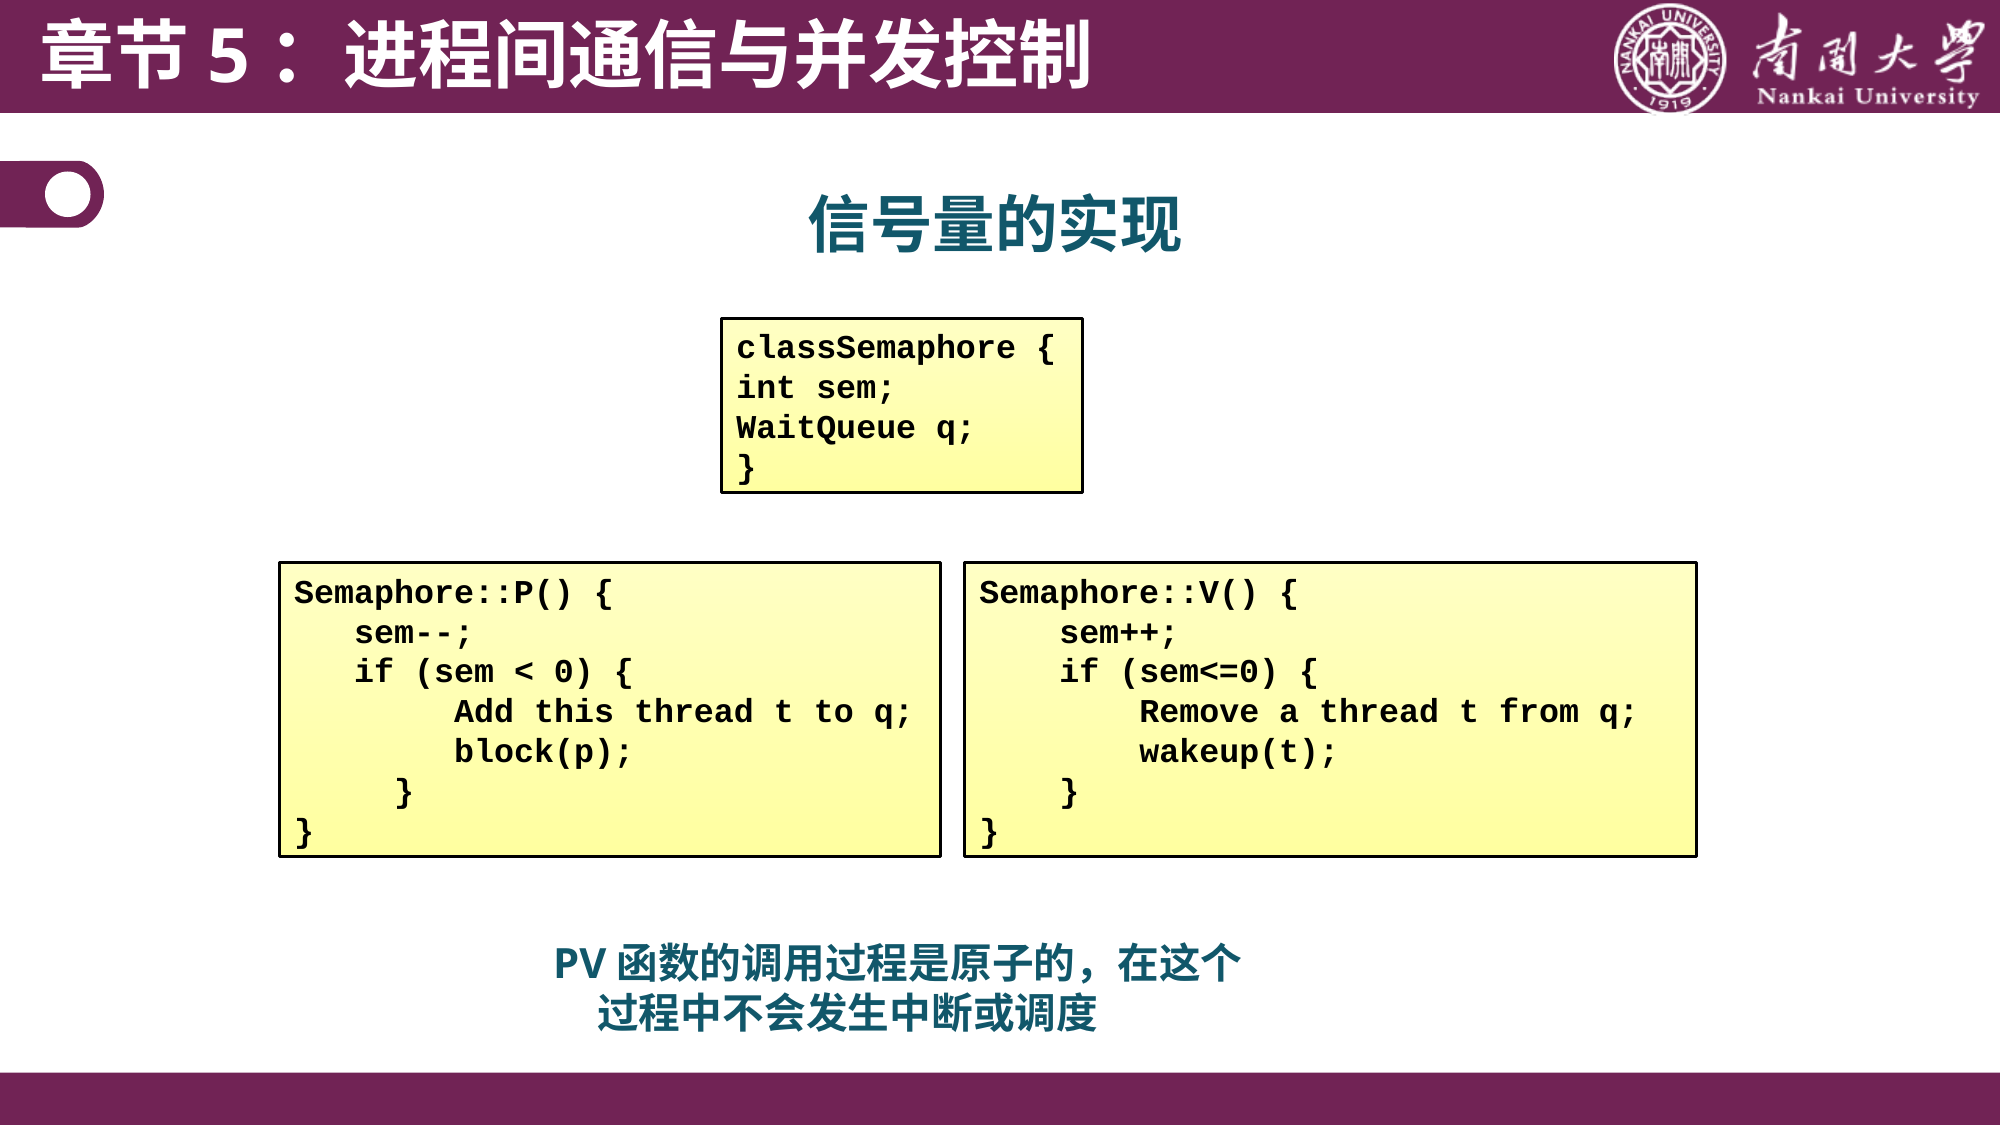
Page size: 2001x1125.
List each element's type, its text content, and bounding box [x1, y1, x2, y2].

text_box Semaphore::P() { sem--; if (sem < 0) { Add this thread t to q; block(p); } } [279, 562, 941, 857]
picture [1614, 2, 2001, 120]
text_box classSemaphore { int sem; WaitQueue q; } [721, 318, 1083, 493]
text_box PV函数的调用过程是原子的，在这个过程中不会发生中断或调度 [538, 929, 1260, 988]
text_box 信号量的实现 [320, 177, 1671, 262]
text_box Semaphore::V() { sem++; if (sem<=0) { Remove a thread t from q; wakeup(t); } } [964, 562, 1697, 857]
